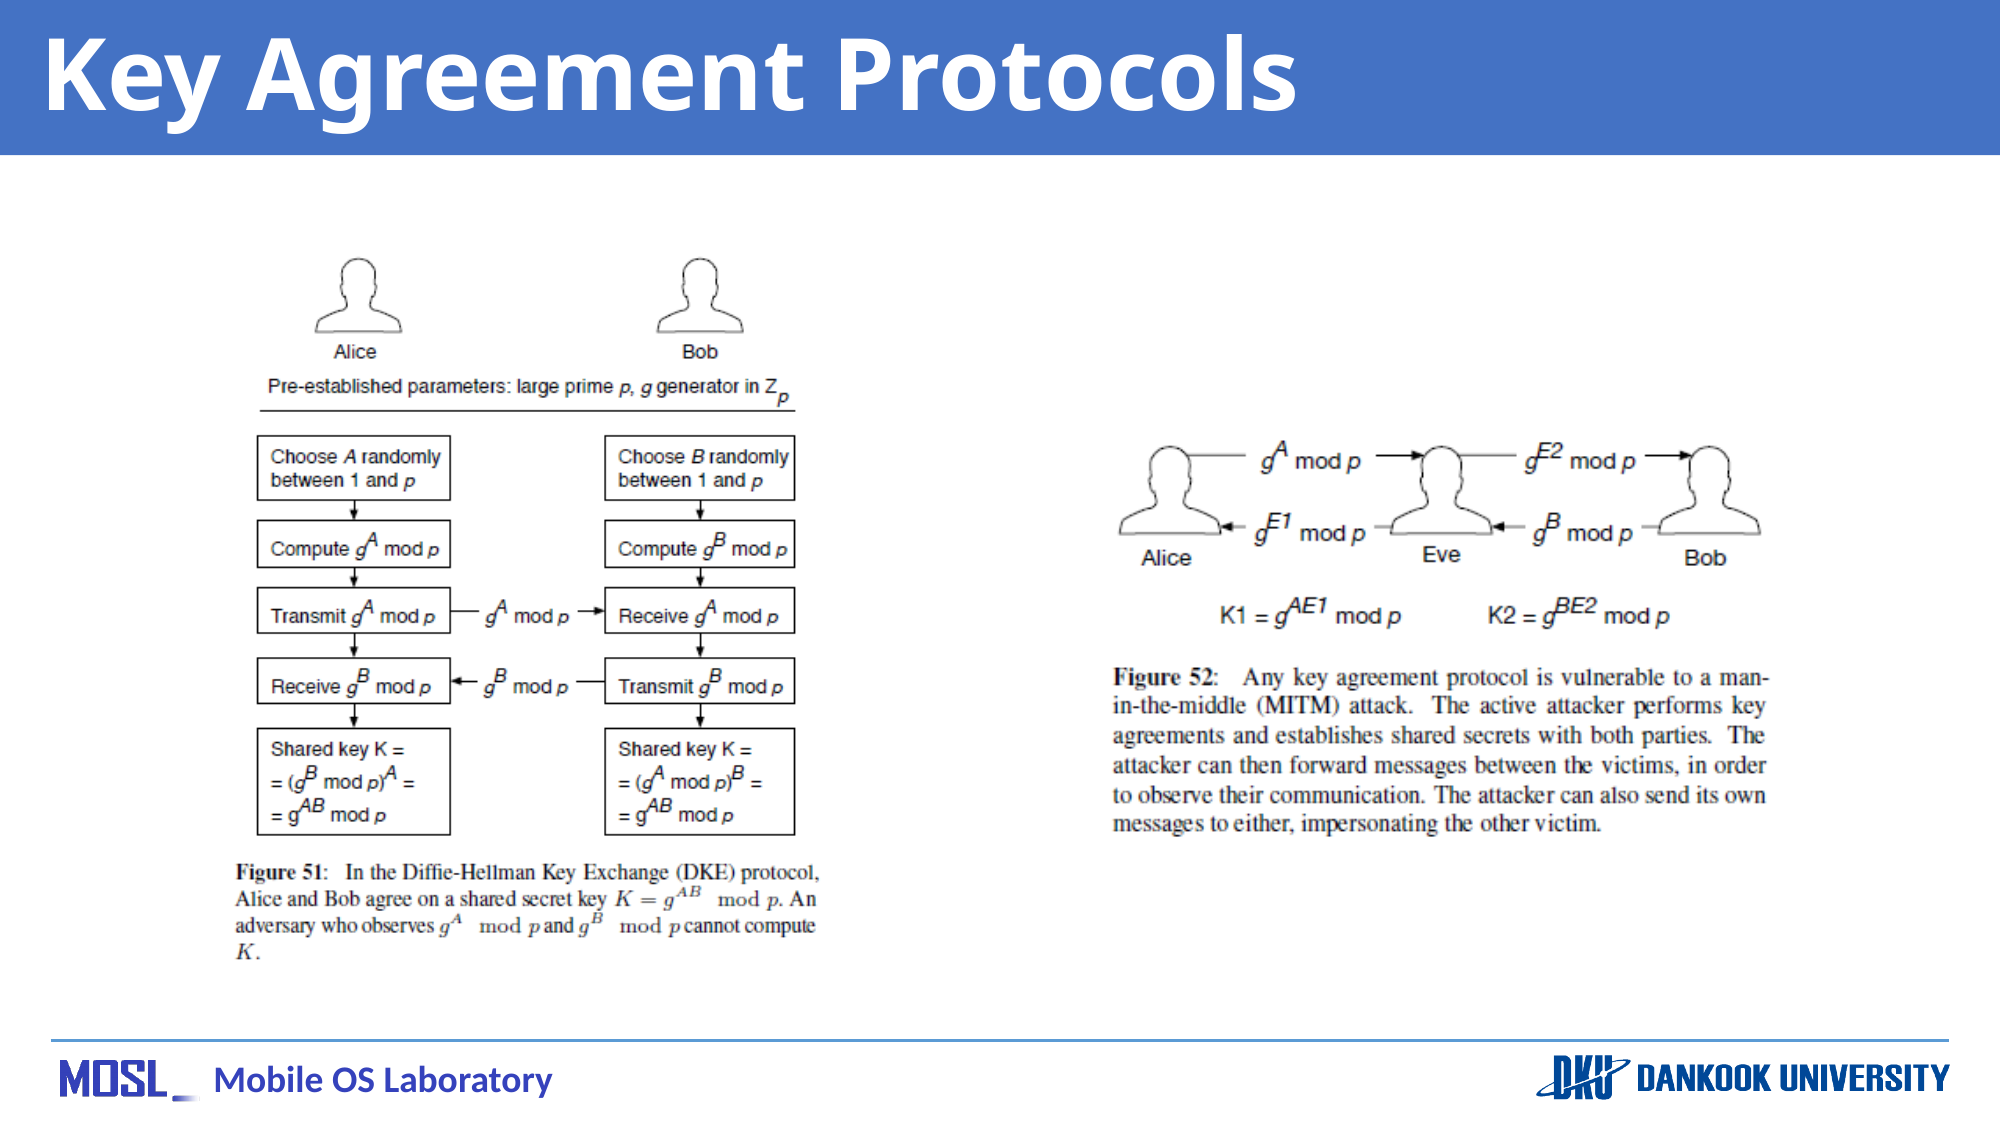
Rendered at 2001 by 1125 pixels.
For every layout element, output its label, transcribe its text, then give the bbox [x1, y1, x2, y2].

text_box [508, 152, 2000, 228]
picture [1095, 404, 1793, 845]
title Key Agreement Protocols [25, 2, 1965, 153]
picture [207, 218, 841, 972]
picture [1536, 1055, 1950, 1100]
picture [39, 1037, 216, 1119]
